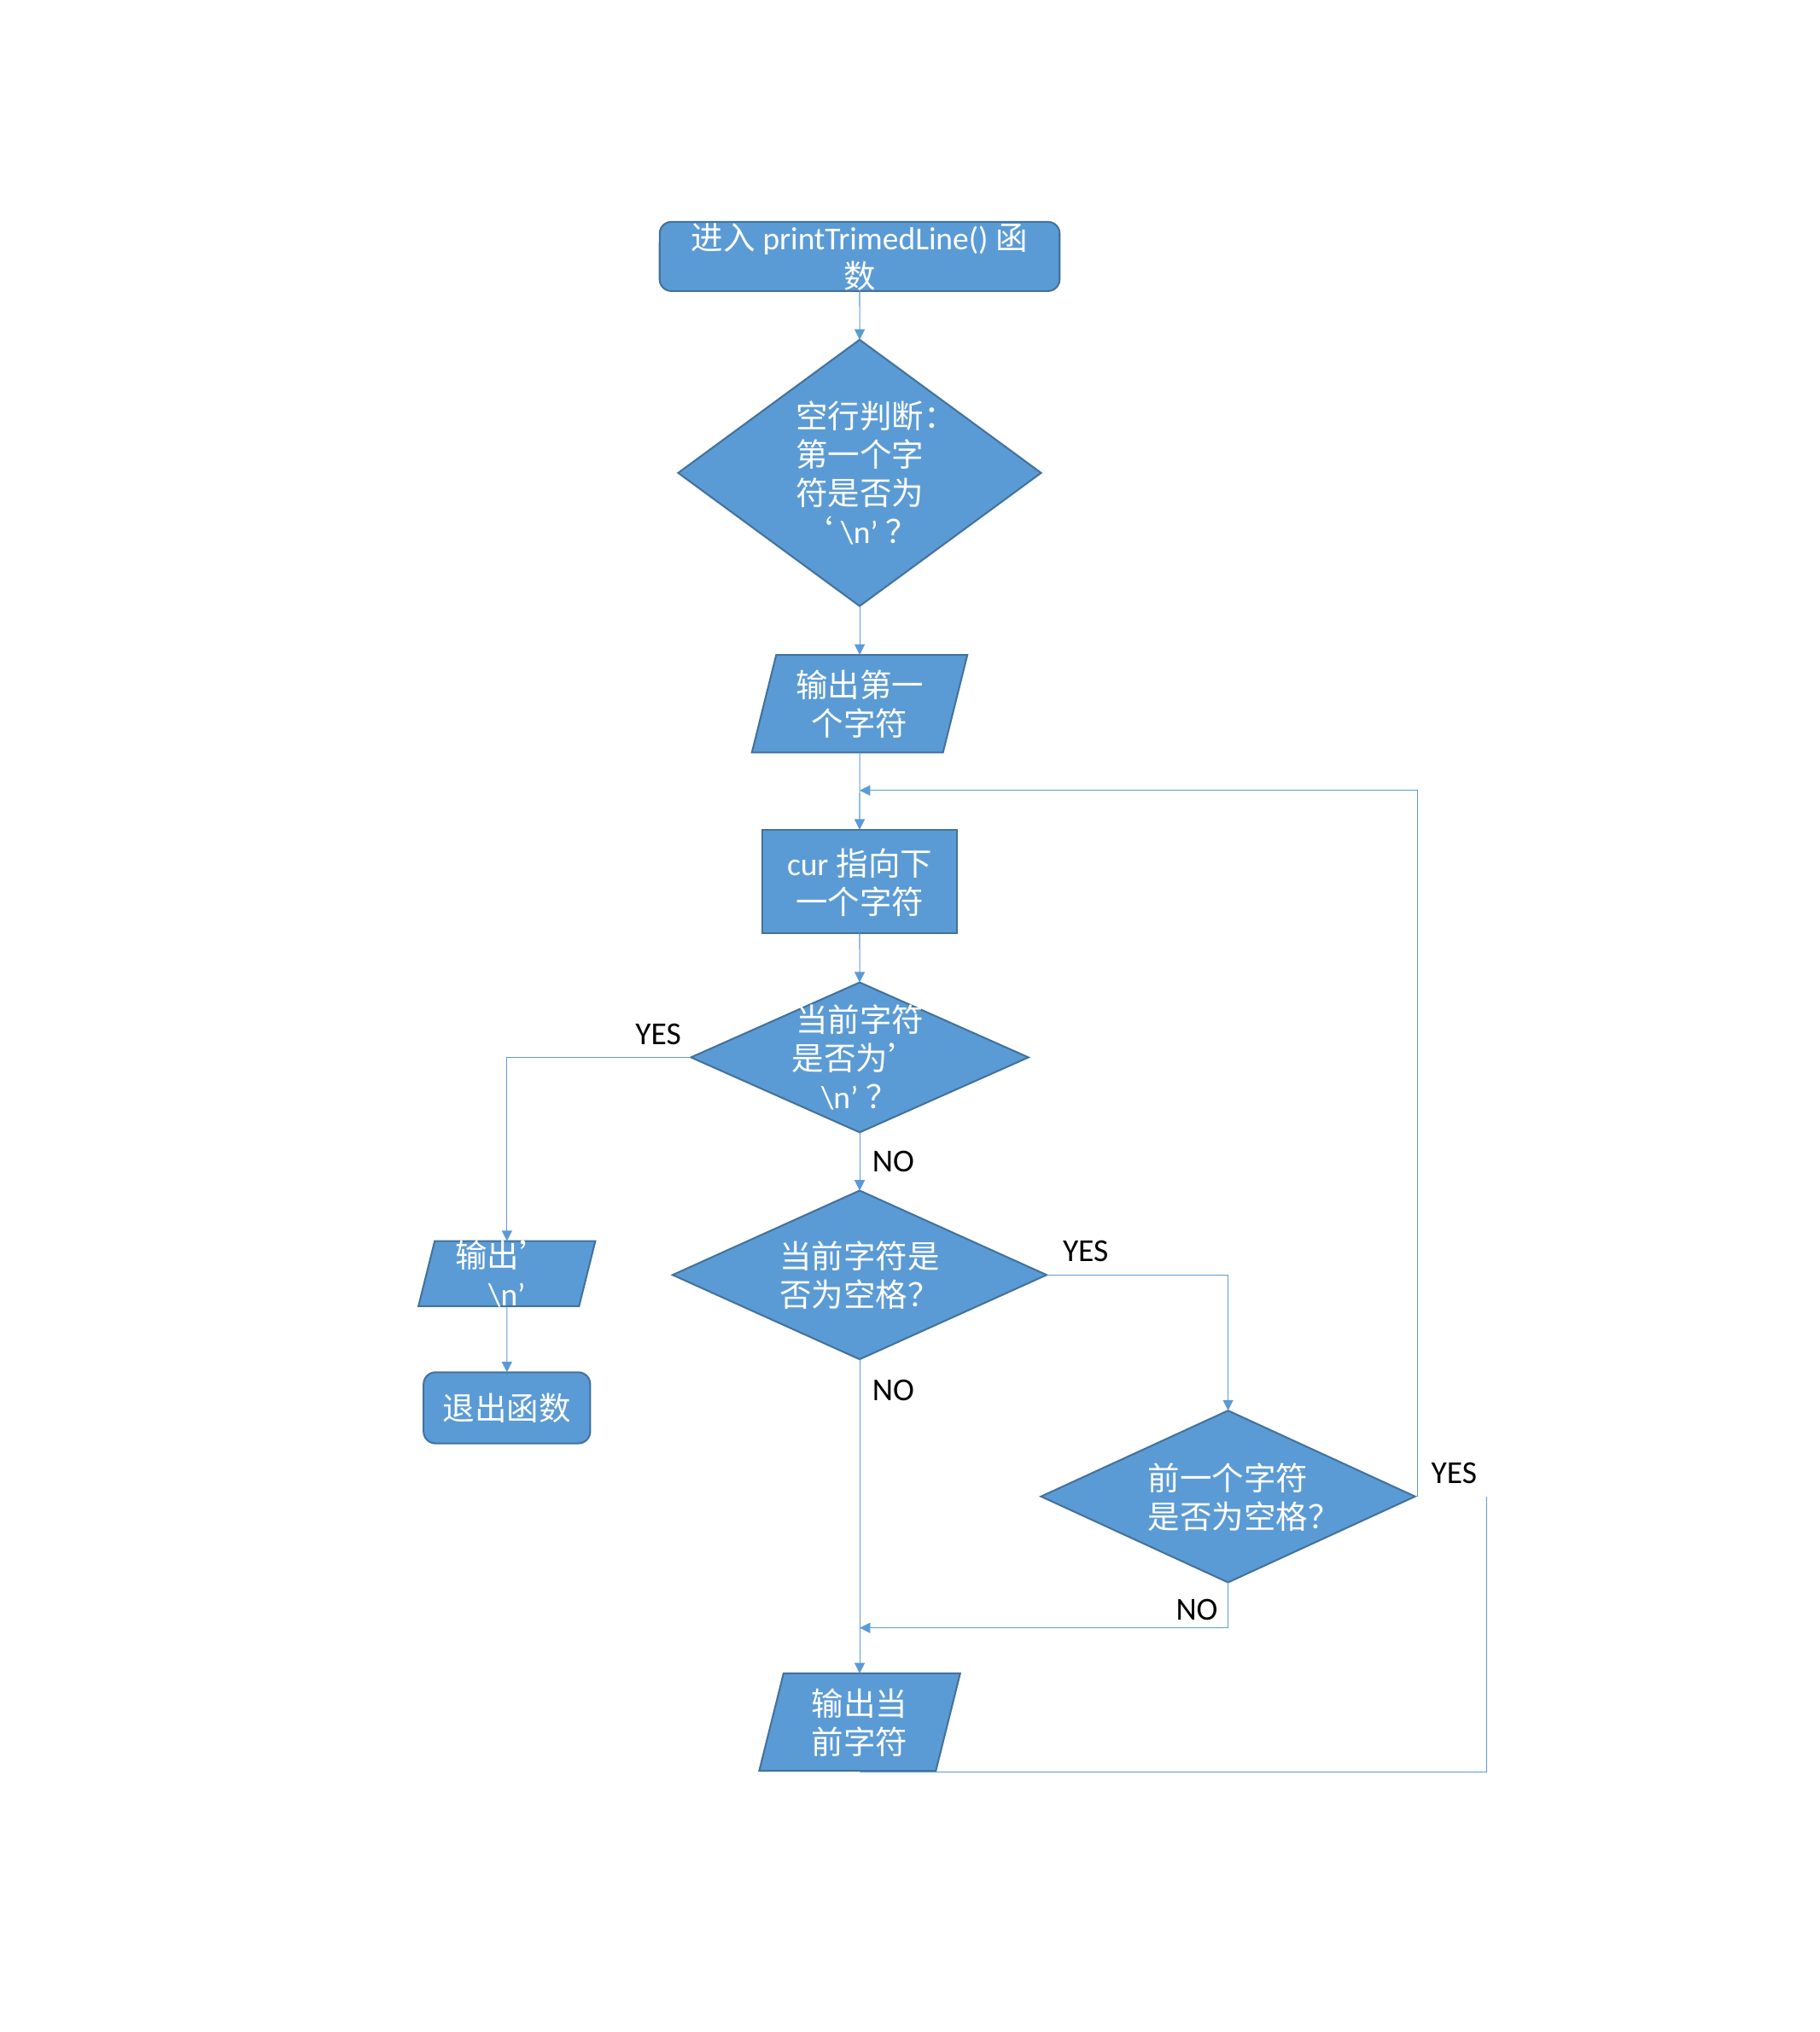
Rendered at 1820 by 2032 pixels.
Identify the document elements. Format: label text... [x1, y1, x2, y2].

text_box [506, 1057, 691, 1241]
text_box 空行判断： 第一个字符是否为‘\n’？ [676, 339, 1043, 607]
text_box 输出第一个字符 [750, 654, 969, 754]
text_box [1021, 1497, 1035, 1790]
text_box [1035, 1320, 1311, 1947]
text_box 当前字符是否为空格？ [670, 1189, 860, 1360]
text_box 当前字符是否为’\n’？ [691, 982, 860, 1133]
text_box 进入printTrimedLine()函数 [658, 220, 1061, 292]
text_box 前一个字符是否为空格？ [1311, 1497, 1417, 1545]
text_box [860, 790, 1415, 1497]
text_box 输出当前字符 [758, 1672, 962, 1772]
text_box cur指向下一个字符 [761, 829, 860, 934]
text_box 退出函数 [423, 1371, 592, 1445]
text_box YES [622, 1006, 694, 1058]
text_box 输出’\n’ [417, 1240, 597, 1307]
text_box YES [1418, 1445, 1490, 1496]
